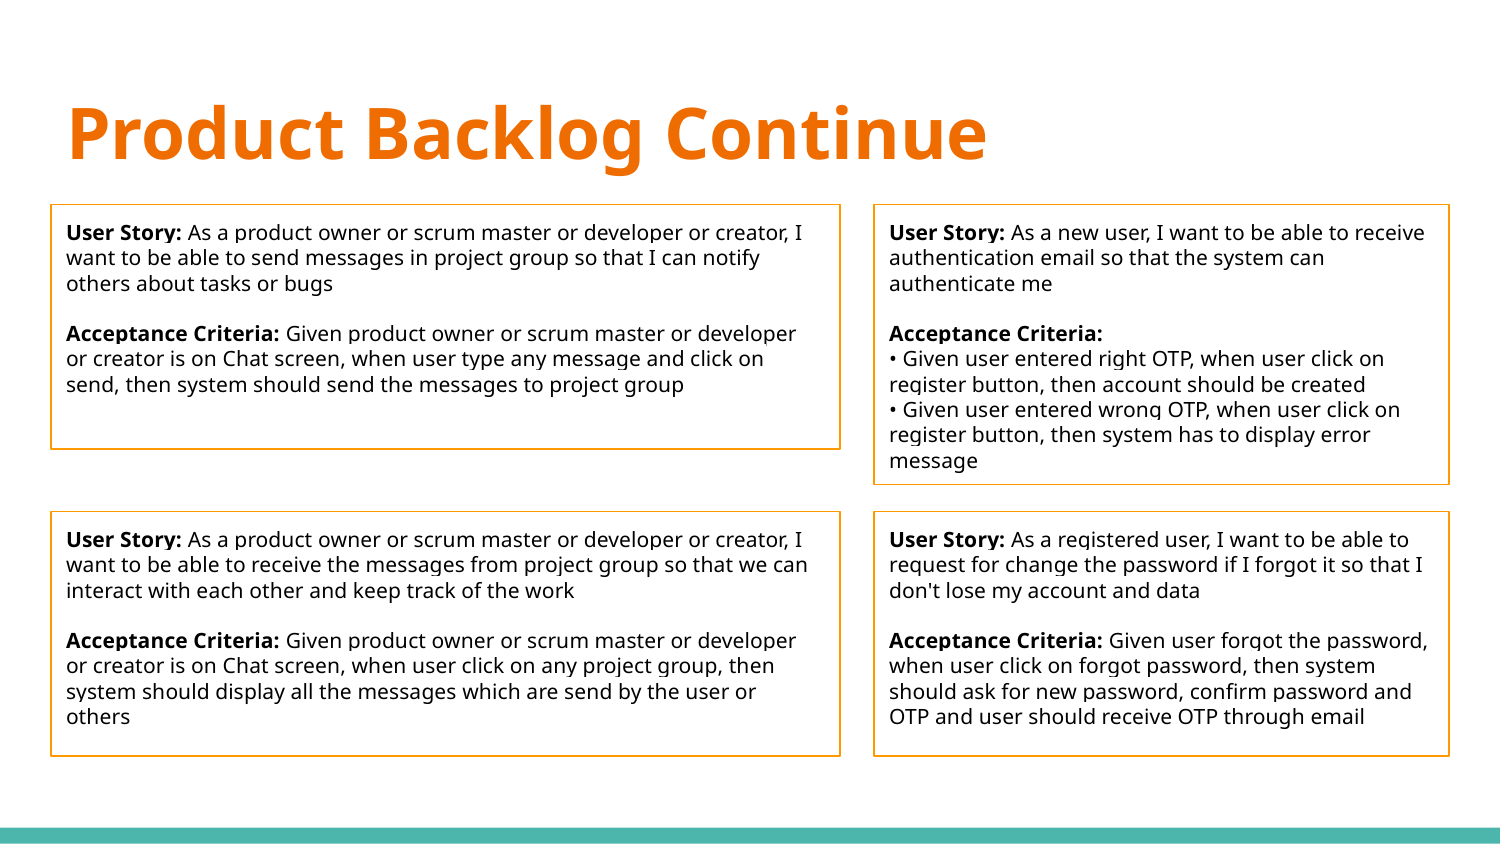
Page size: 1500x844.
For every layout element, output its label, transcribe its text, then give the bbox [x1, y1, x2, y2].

text_box User Story: As a new user, I want to be able to receive authentication email so that the system can authenticate me Acceptance Criteria: • Given user entered right OTP, when user click on register button, then account should be created • Given user entered wrong OTP, when user click on register button, then system has to display error message [874, 204, 1449, 485]
text_box User Story: As a product owner or scrum master or developer or creator, I want to be able to send messages in project group so that I can notify others about tasks or bugs Acceptance Criteria: Given product owner or scrum master or developer or creator is on Chat screen, when user type any message and click on send, then system should send the messages to project group [51, 204, 840, 449]
text_box User Story: As a product owner or scrum master or developer or creator, I want to be able to receive the messages from project group so that we can interact with each other and keep track of the work Acceptance Criteria: Given product owner or scrum master or developer or creator is on Chat screen, when user click on any project group, then system should display all the messages which are send by the user or others [51, 511, 840, 757]
text_box User Story: As a registered user, I want to be able to request for change the password if I forgot it so that I don't lose my account and data Acceptance Criteria: Given user forgot the password, when user click on forgot password, then system should ask for new password, confirm password and OTP and user should receive OTP through email [874, 511, 1449, 757]
title Product Backlog Continue [51, 72, 1449, 189]
